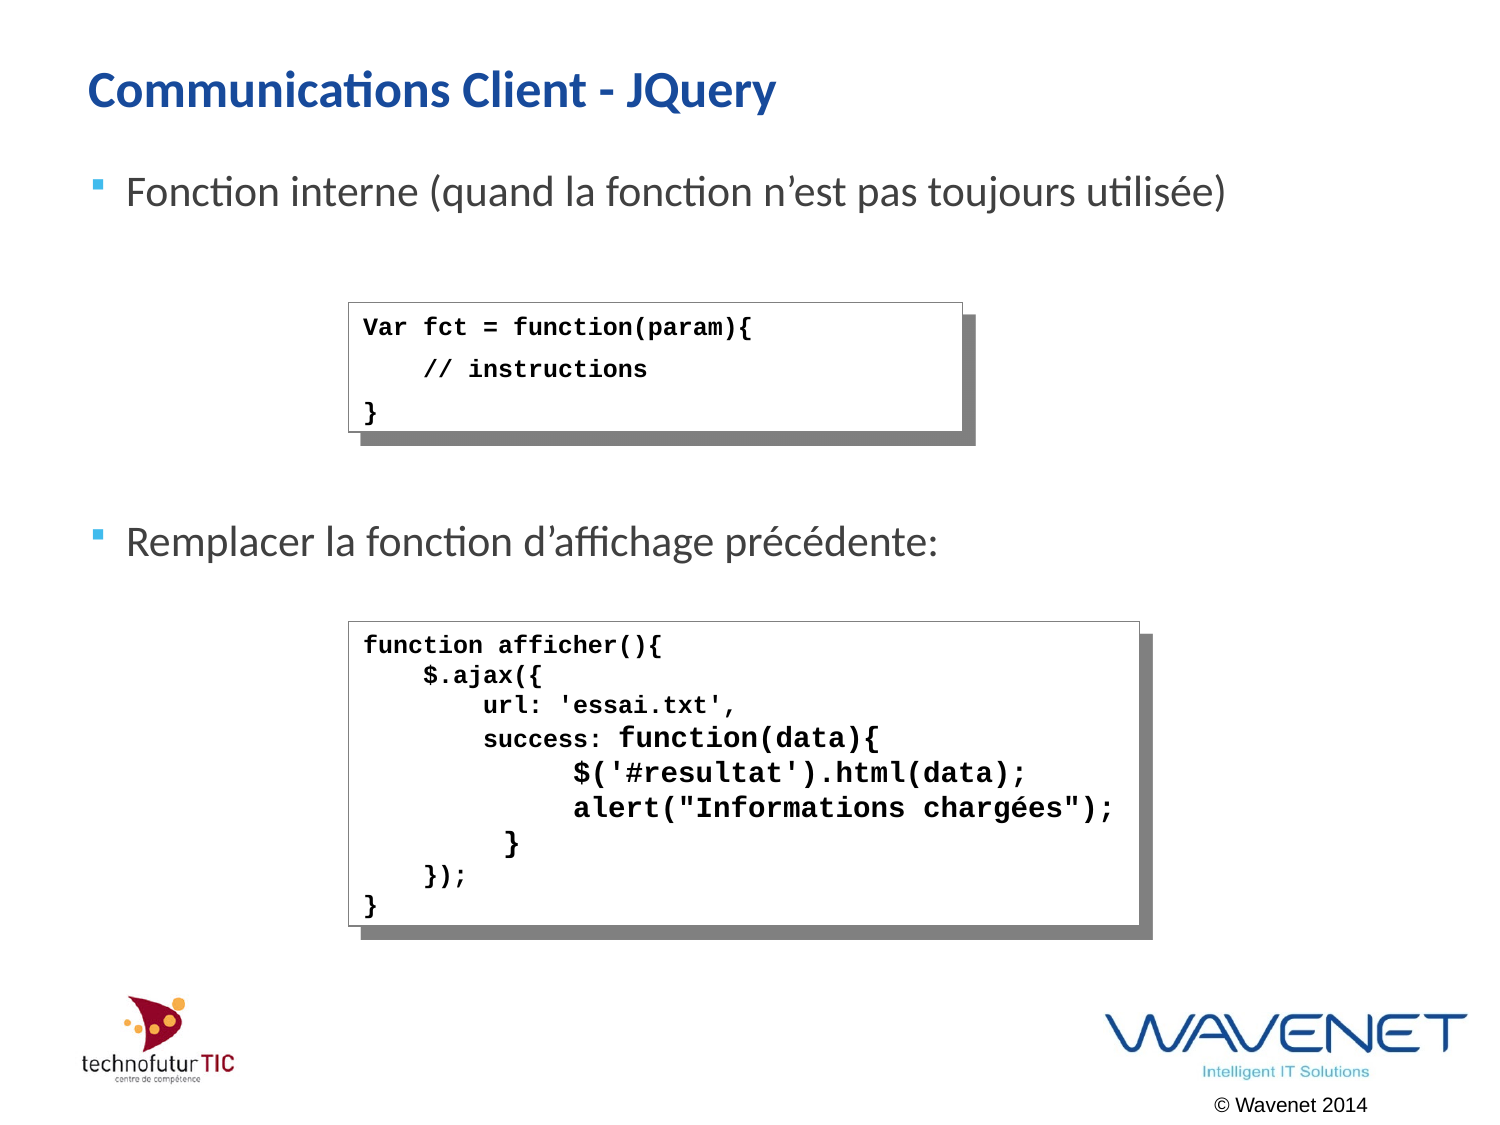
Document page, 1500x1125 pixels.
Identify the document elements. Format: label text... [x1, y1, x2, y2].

text_box Var fct = function(param){ // instructions } [348, 302, 963, 433]
picture [75, 987, 241, 1088]
title Communications Client - JQuery [72, 47, 1426, 145]
picture [1103, 1012, 1469, 1081]
list Fonction interne (quand la fonction n’est pas toujours utilisée) Remplacer la fonction d’affichage précédente: [74, 155, 1426, 970]
text_box function afficher(){ $.ajax({ url: 'essai.txt', success: function(data){ $('#resultat').html(data); alert("Informations chargées"); } }); } [348, 621, 1140, 926]
slide_number © Wavenet 2014 [1116, 1088, 1467, 1120]
